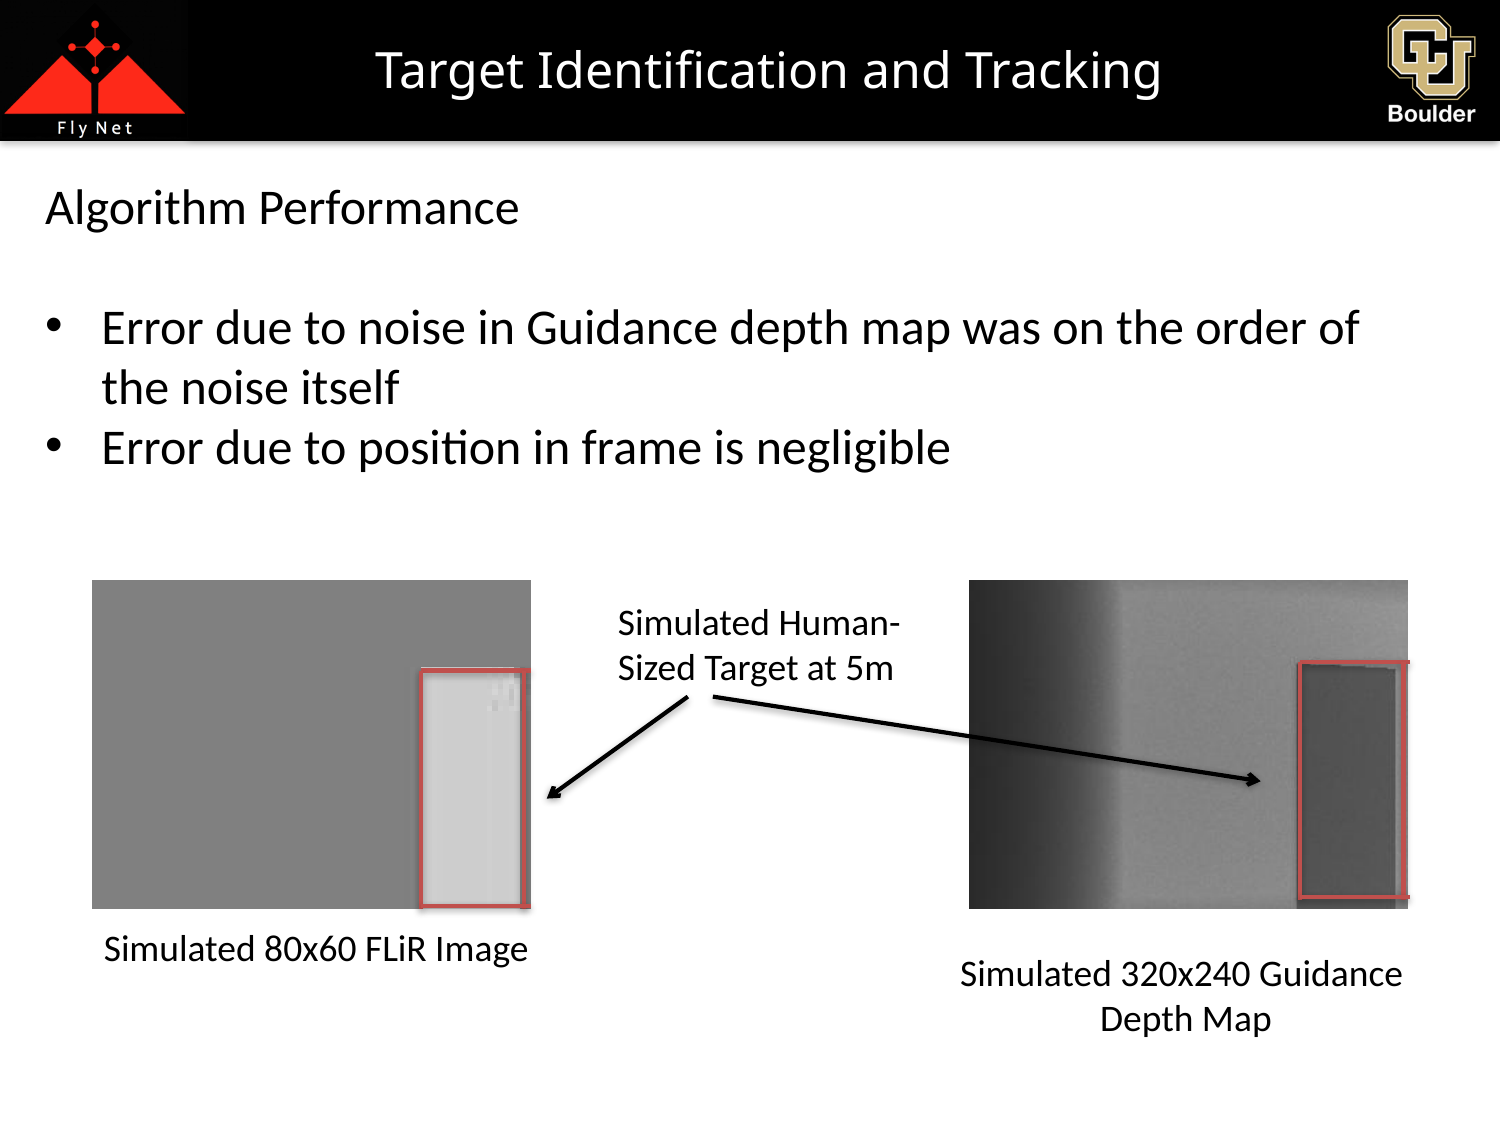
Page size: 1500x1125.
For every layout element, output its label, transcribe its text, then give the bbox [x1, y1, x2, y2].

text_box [712, 696, 1261, 782]
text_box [546, 696, 689, 799]
picture [525, 671, 531, 905]
picture [422, 671, 524, 905]
text_box Simulated 320x240 Guidance Depth Map [945, 941, 1427, 1047]
text_box Algorithm Performance Error due to noise in Guidance depth map was on the order of the noise itself Error due to position in frame is negligible [30, 167, 1450, 542]
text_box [0, 0, 1500, 139]
picture [92, 580, 531, 910]
picture [1404, 663, 1408, 897]
picture [1301, 663, 1403, 897]
picture [968, 580, 1408, 910]
text_box Simulated 80x60 FLiR Image [88, 916, 544, 977]
text_box Simulated Human-Sized Target at 5m [603, 590, 929, 696]
